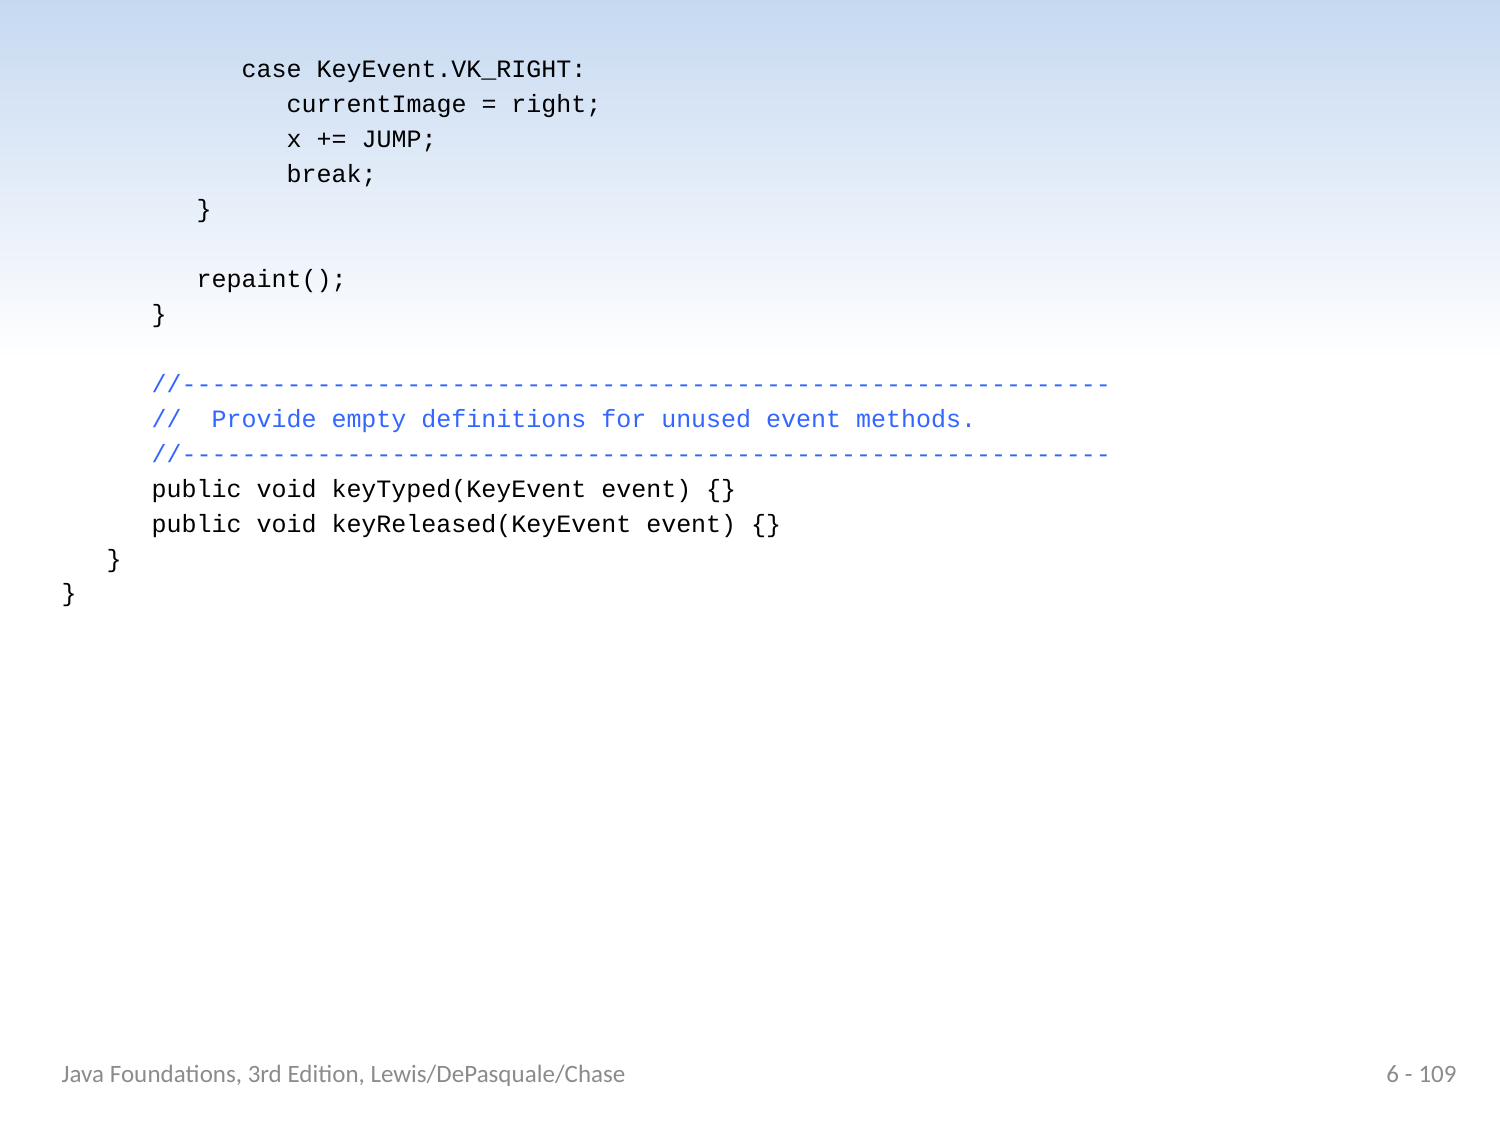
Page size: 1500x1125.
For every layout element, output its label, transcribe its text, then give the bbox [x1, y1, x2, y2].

list case KeyEvent.VK_RIGHT: currentImage = right; x += JUMP; break; } repaint(); } //-------------------------------------------------------------- // Provide empty definitions for unused event methods. //-------------------------------------------------------------- public void keyTyped(KeyEvent event) {} public void keyReleased(KeyEvent event) {} } } [46, 45, 1473, 1043]
footer Java Foundations, 3rd Edition, Lewis/DePasquale/Chase [46, 1042, 1122, 1103]
slide_number 6 - 109 [1122, 1042, 1472, 1103]
